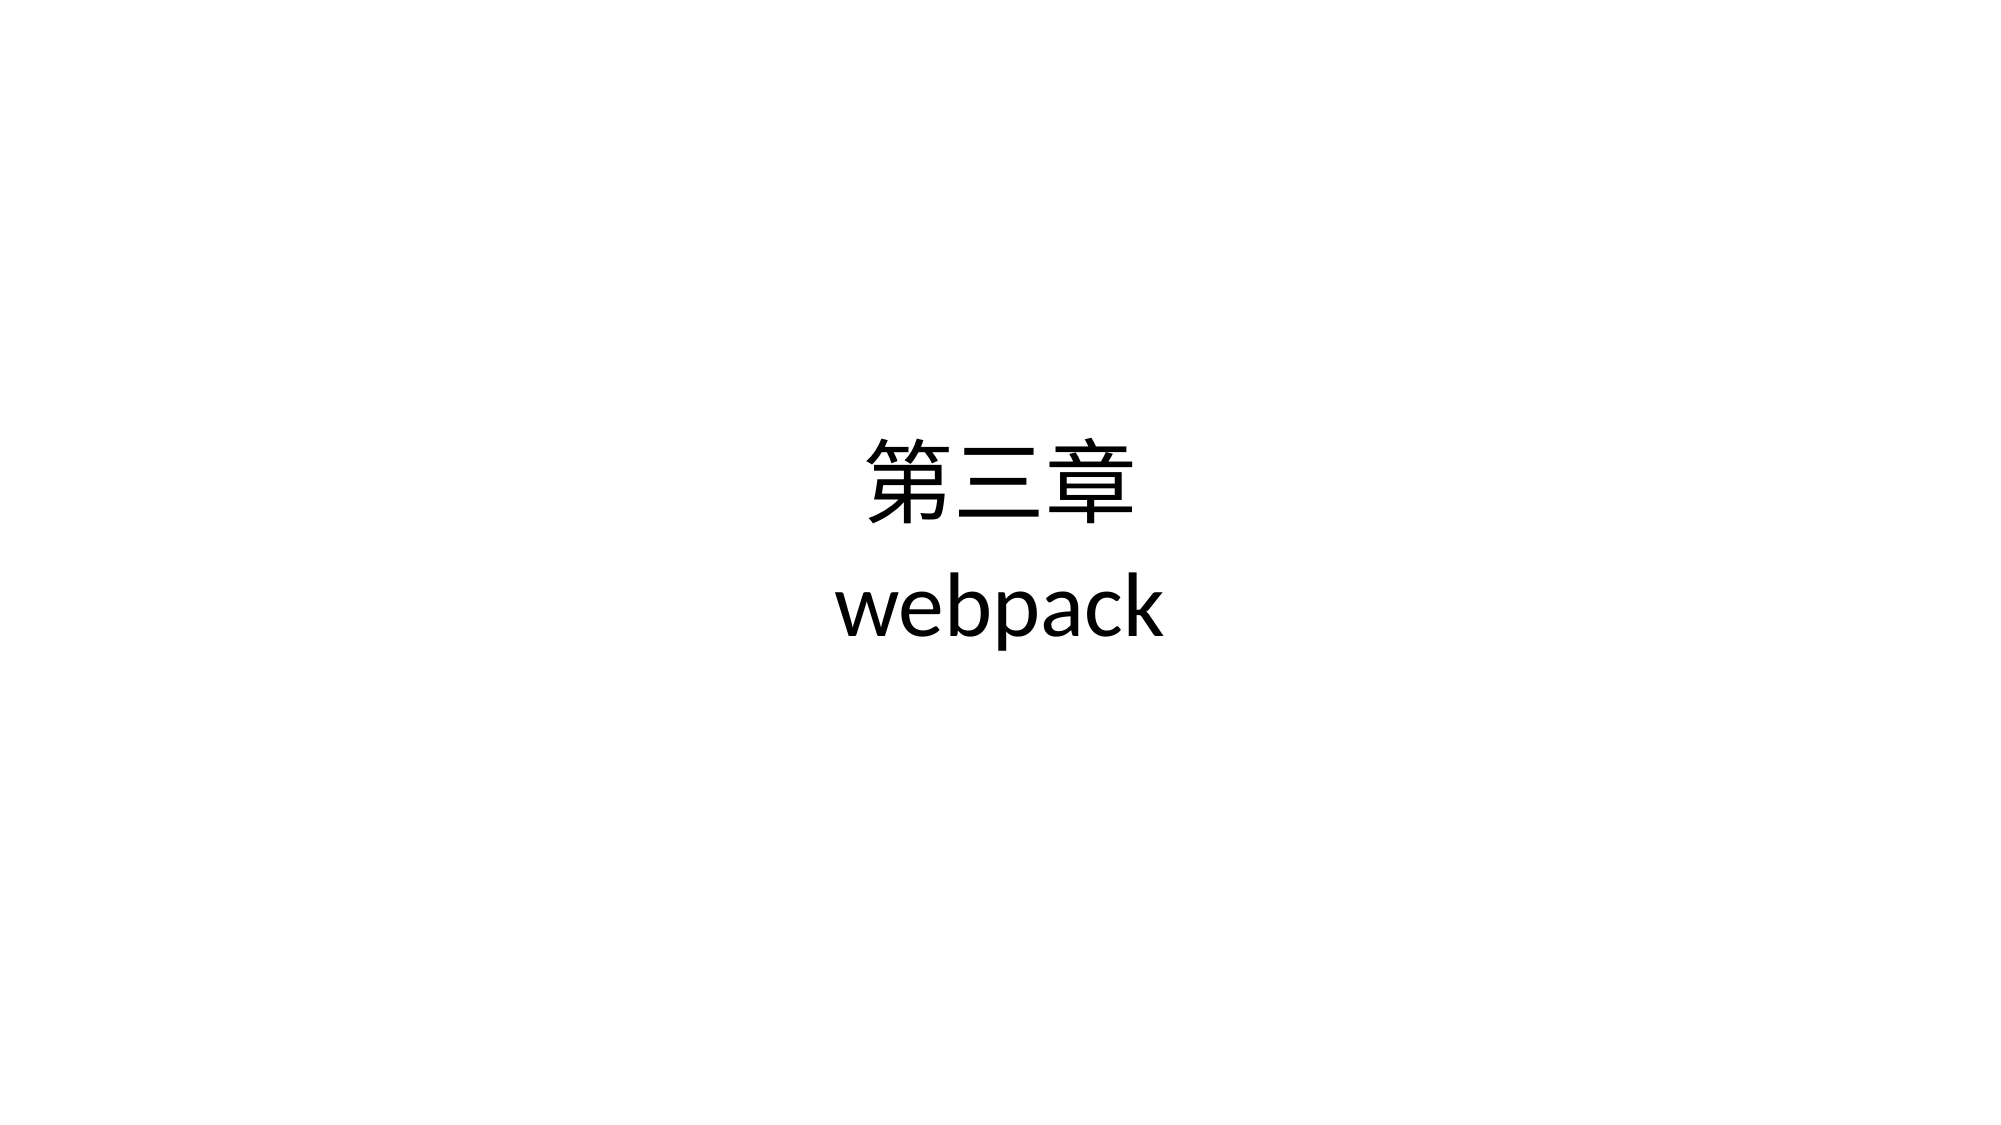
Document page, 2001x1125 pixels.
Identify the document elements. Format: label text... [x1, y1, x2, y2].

list 第三章 webpack [137, 299, 1863, 1014]
